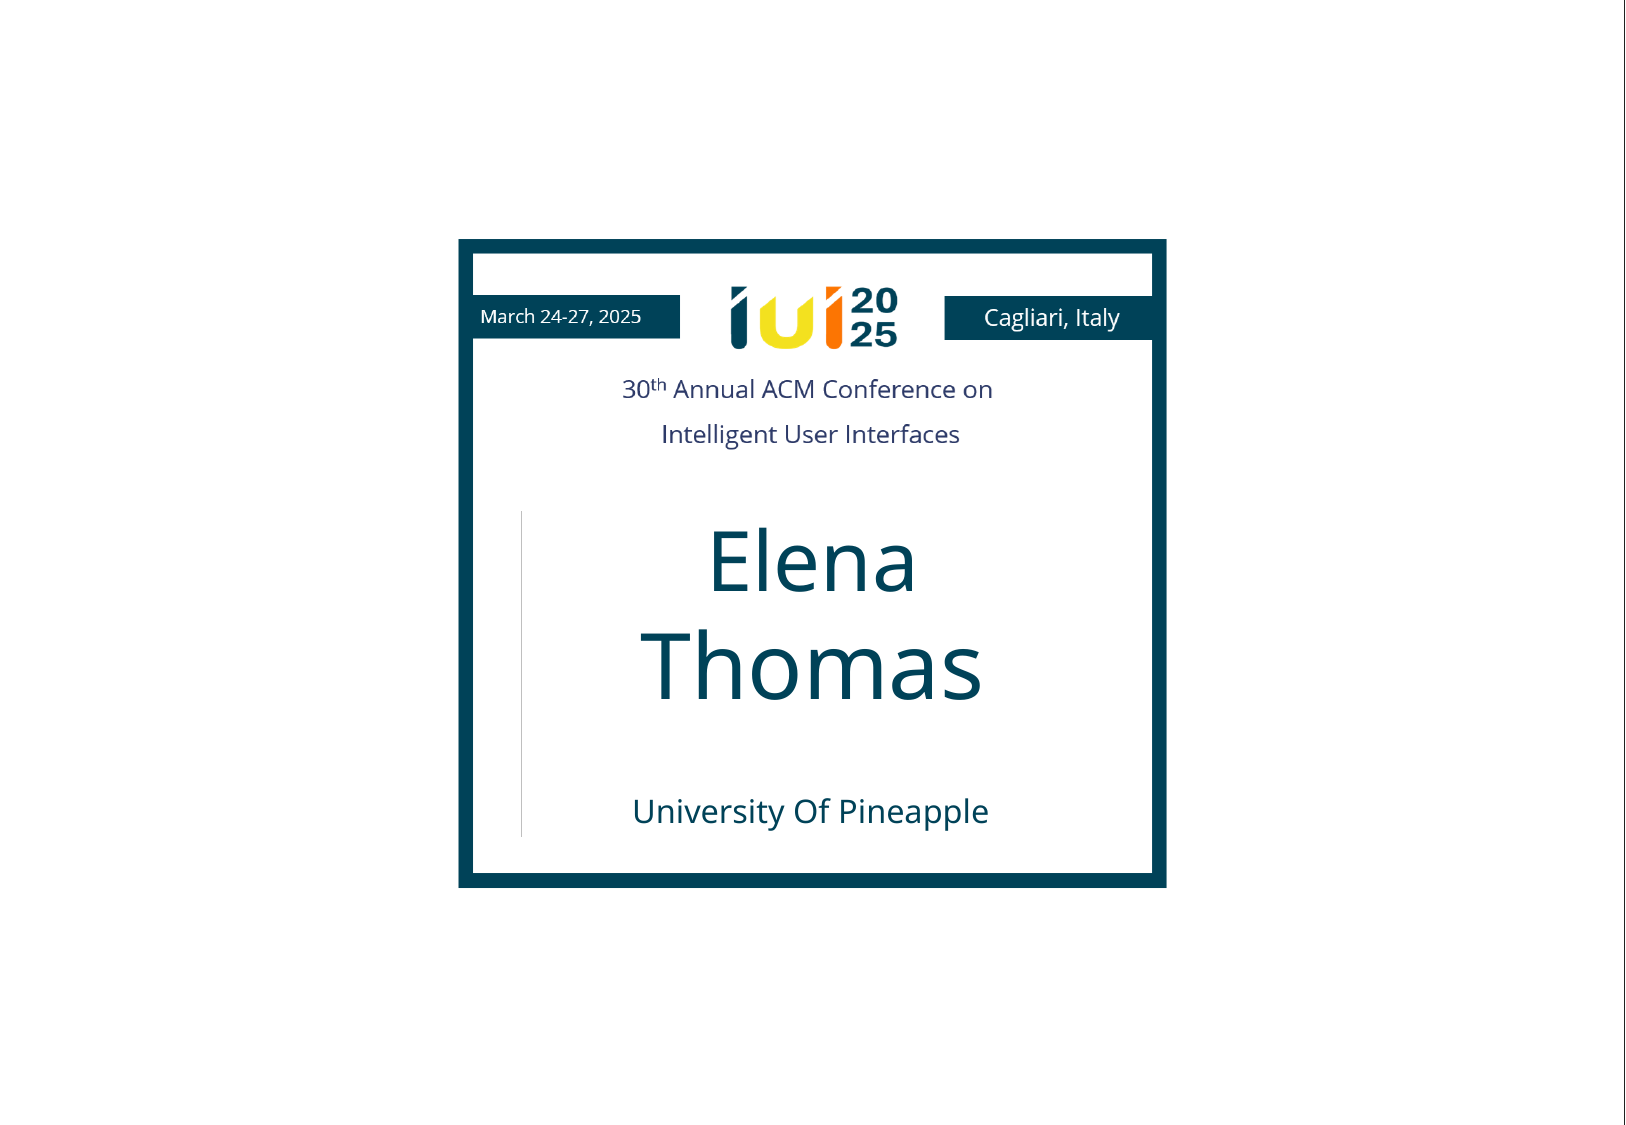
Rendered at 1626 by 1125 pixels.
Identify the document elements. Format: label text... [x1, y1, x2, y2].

picture [0, 0, 1625, 1125]
text_box Elena Thomas [625, 501, 1000, 726]
text_box University Of Pineapple [617, 784, 1005, 838]
